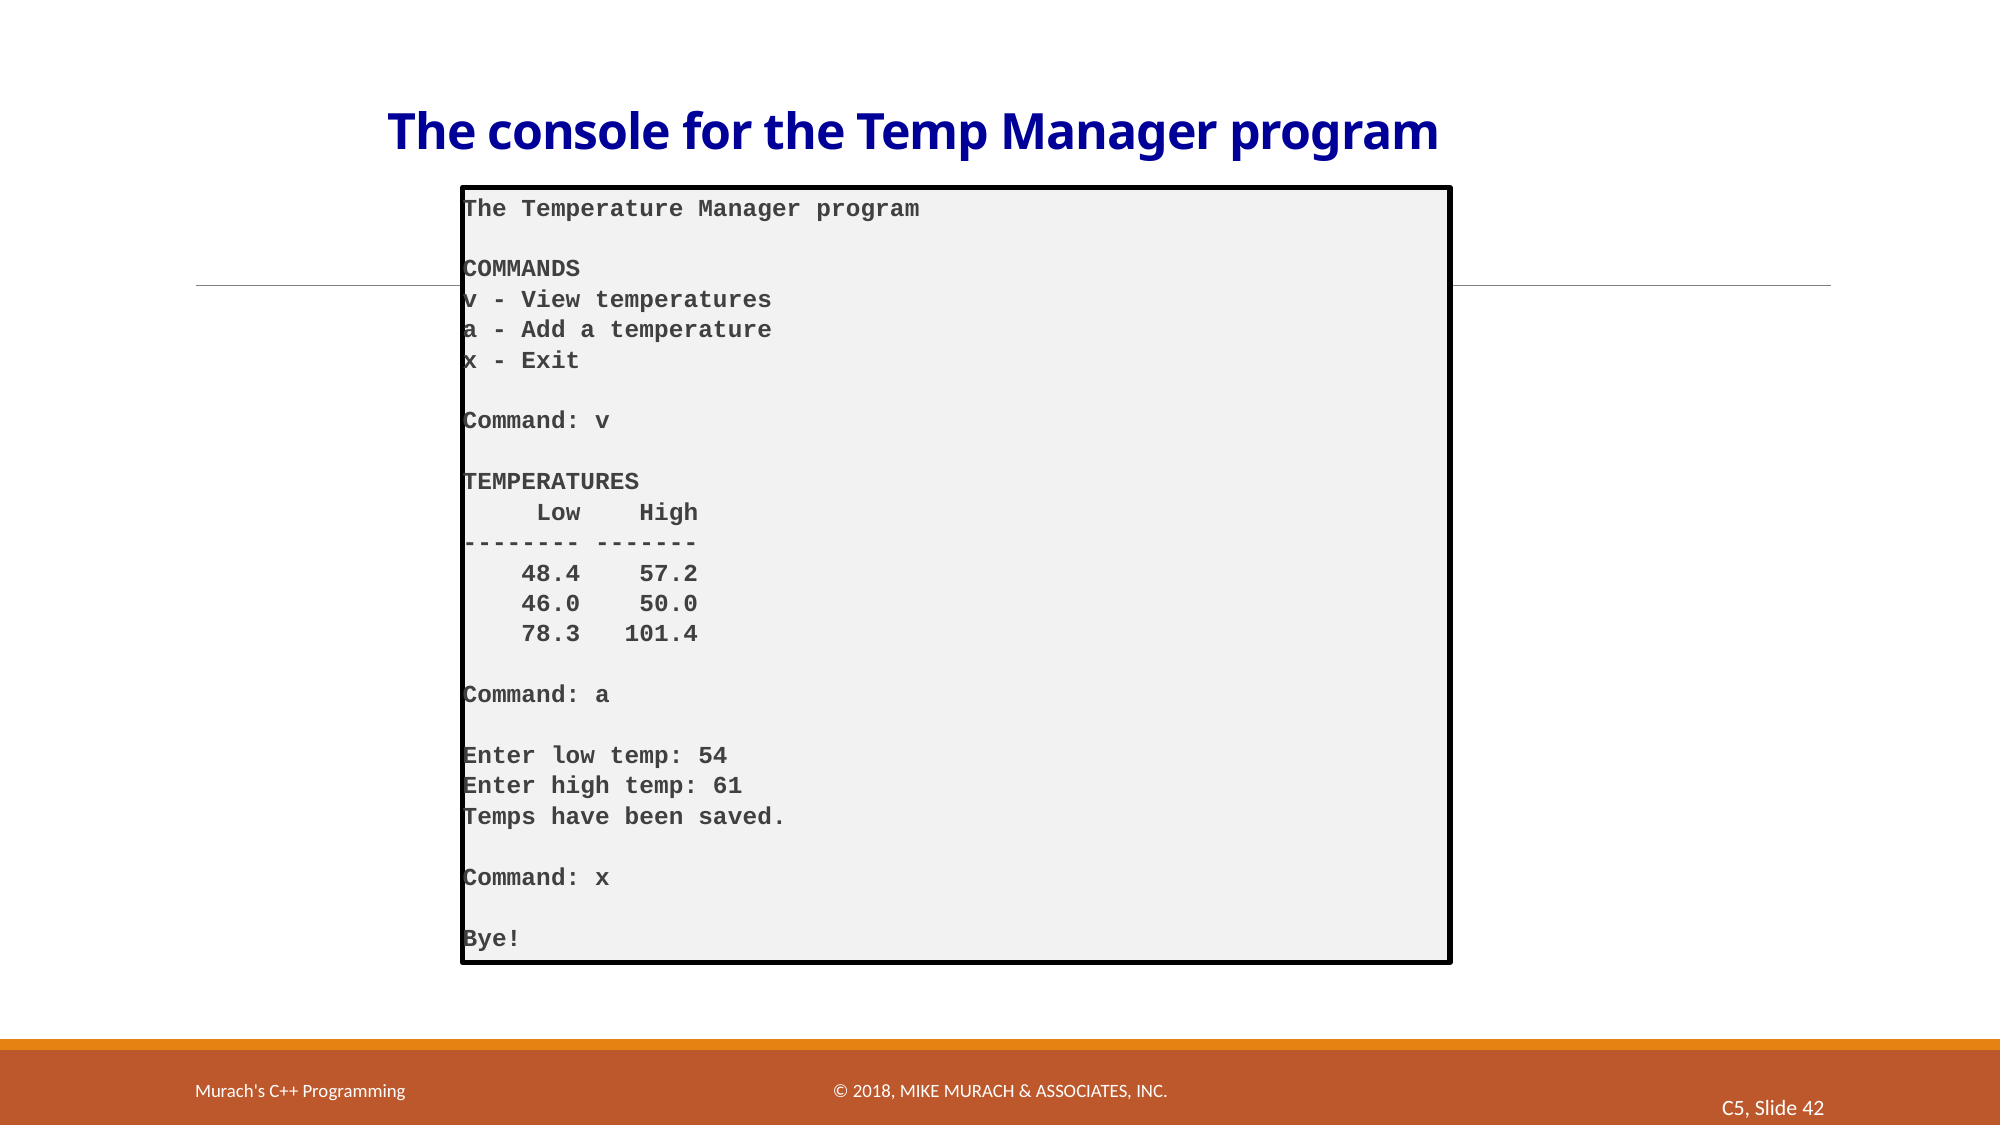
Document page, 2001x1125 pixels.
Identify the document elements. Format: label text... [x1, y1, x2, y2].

slide_number Murach's C++ Programming [180, 1059, 586, 1120]
title The console for the Temp Manager program [387, 105, 1588, 160]
list The Temperature Manager program COMMANDS v - View temperatures a - Add a temperature x - Exit Command: v TEMPERATURES Low High -------- ------- 48.4 57.2 46.0 50.0 78.3 101.4 Command: a Enter low temp: 54 Enter high temp: 61 Temps have been saved. Command: x Bye! [460, 185, 1453, 965]
slide_number C5, Slide 42 [1624, 1059, 1840, 1120]
footer © 2018, Mike Murach & Associates, Inc. [604, 1059, 1396, 1120]
